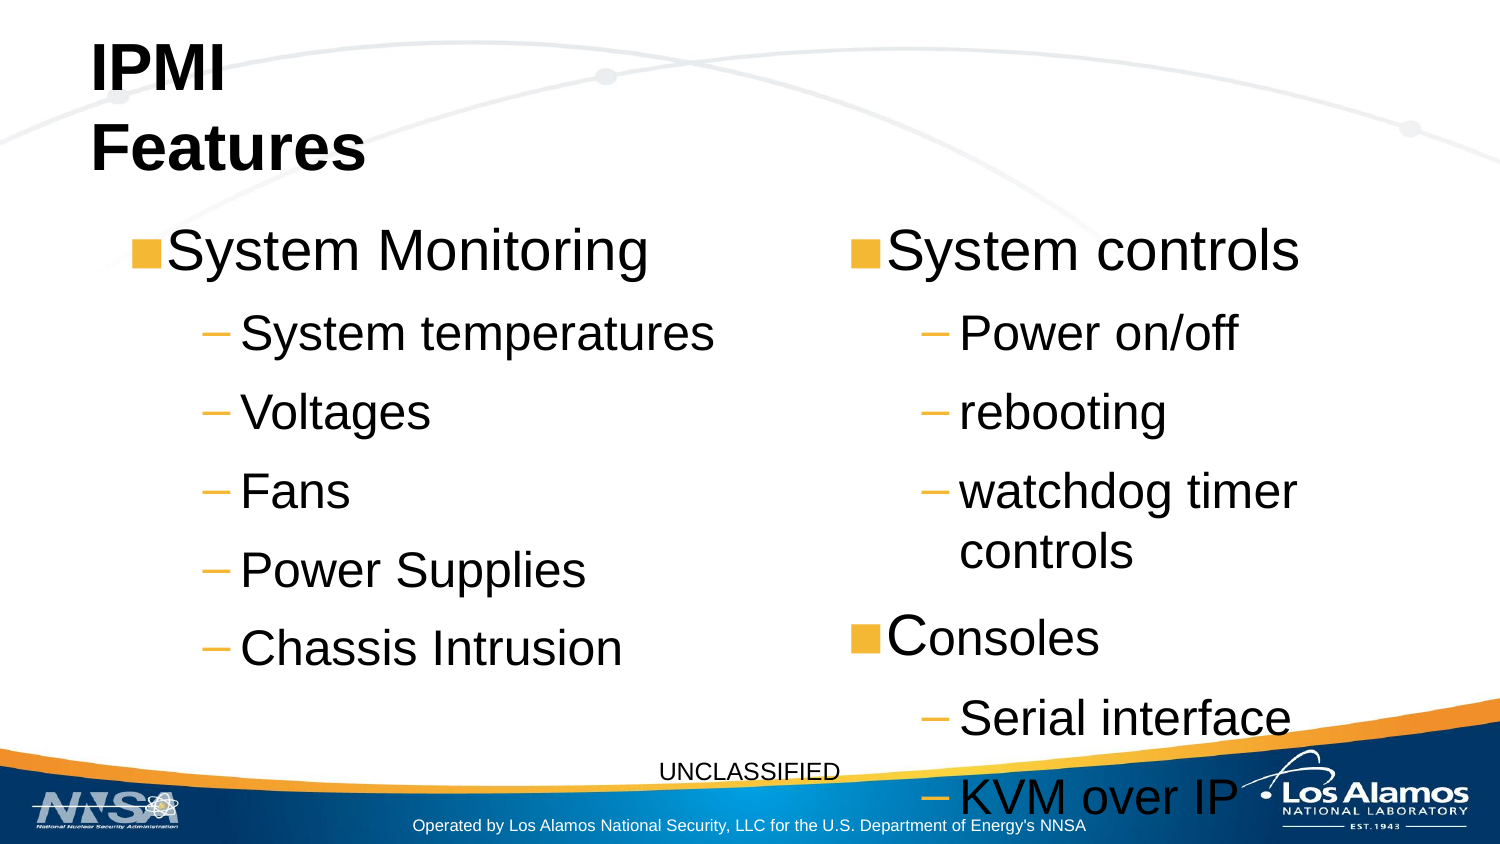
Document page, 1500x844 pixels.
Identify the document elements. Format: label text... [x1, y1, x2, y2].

picture [0, 0, 1500, 844]
list System controls Power on/off rebooting watchdog timer controls Consoles Serial interface KVM over IP [794, 196, 1485, 748]
list System Monitoring System temperatures Voltages Fans Power Supplies Chassis Intrusion [75, 196, 766, 748]
title IPMI Features [75, 33, 1425, 175]
